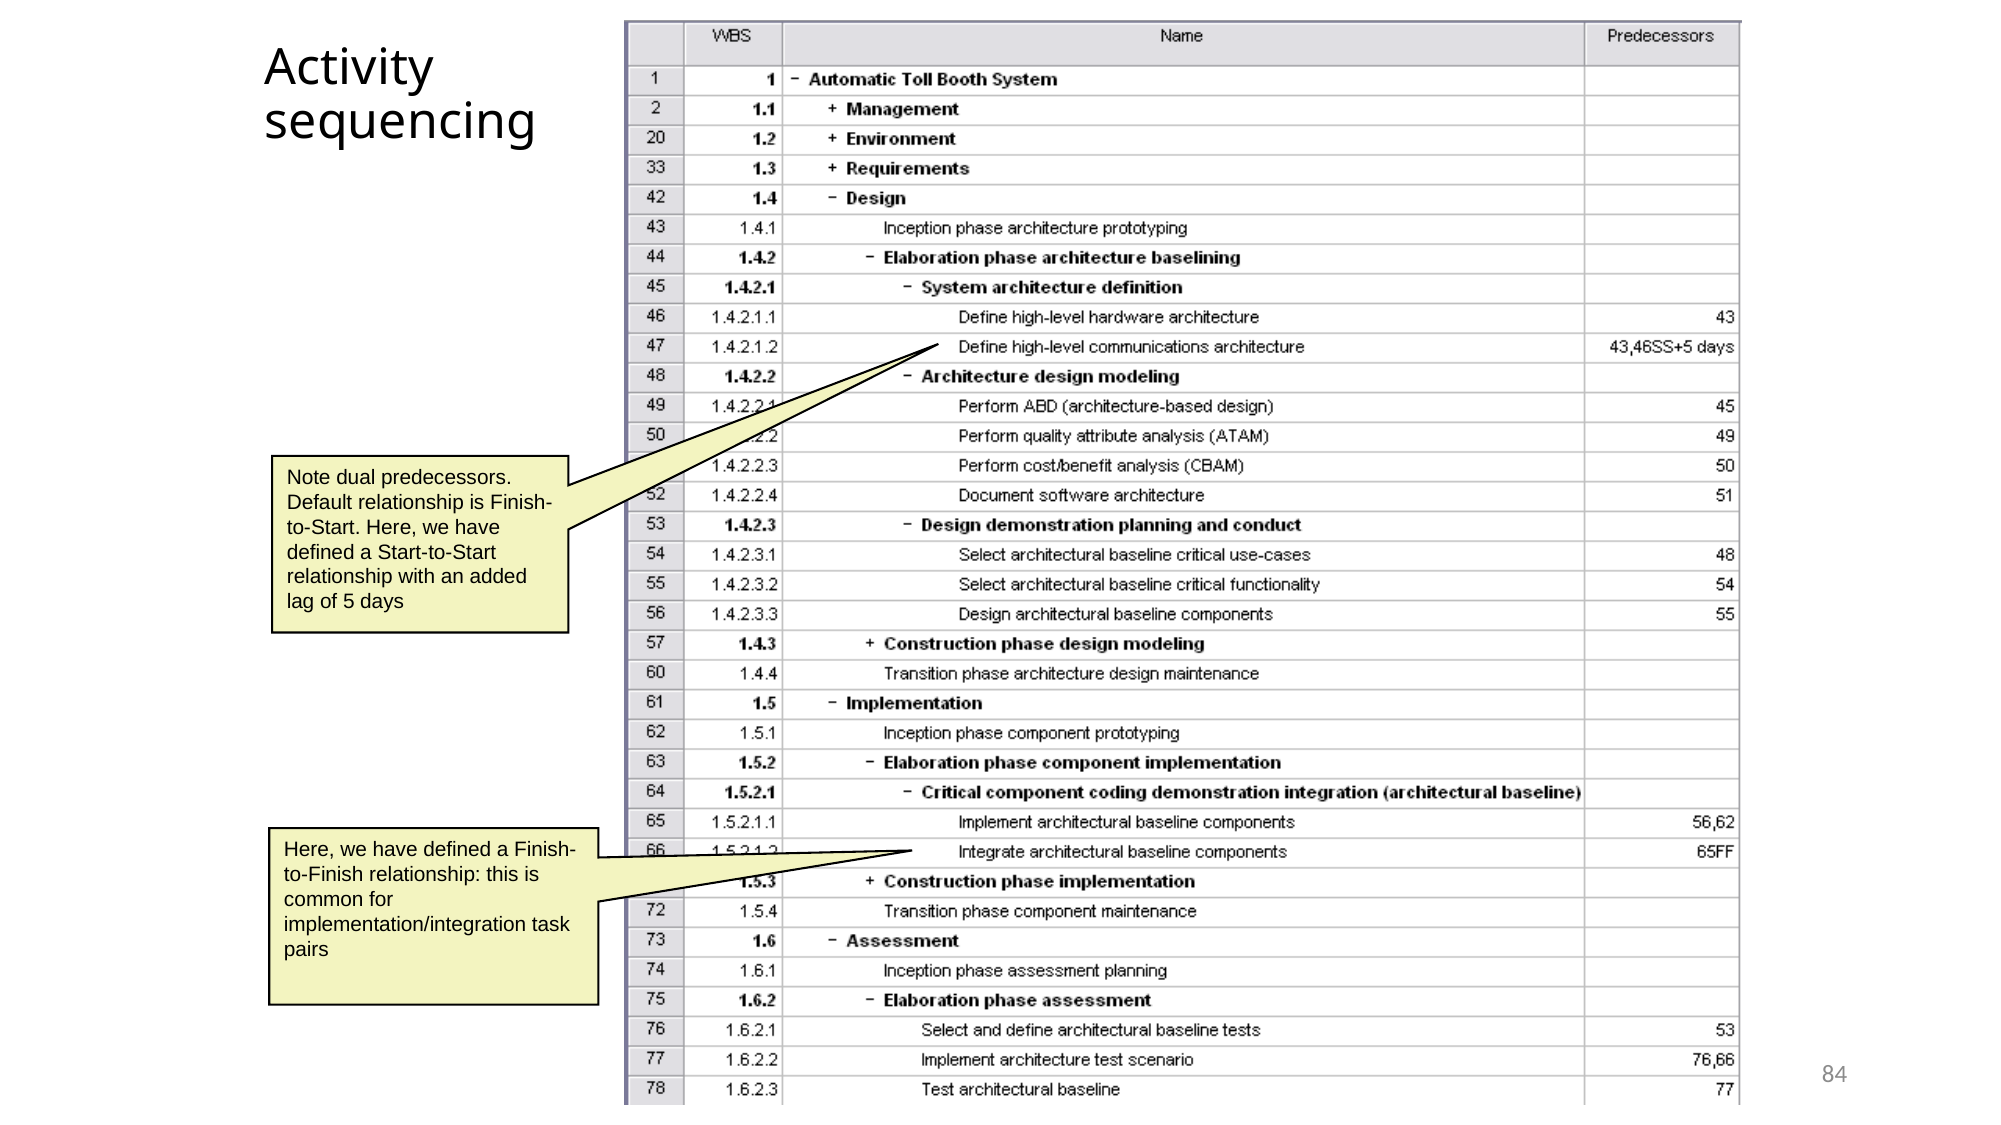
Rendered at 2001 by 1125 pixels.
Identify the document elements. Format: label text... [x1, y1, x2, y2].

slide_number 84 [1742, 1042, 1863, 1103]
picture [624, 20, 1742, 1105]
text_box Here, we have defined a Finish-to-Finish relationship: this is common for implementation/integration task pairs [269, 828, 624, 1005]
text_box Note dual predecessors. Default relationship is Finish-to-Start. Here, we have defined a Start-to-Start relationship with an added lag of 5 days [272, 455, 624, 633]
title Activity sequencing [249, 7, 577, 183]
